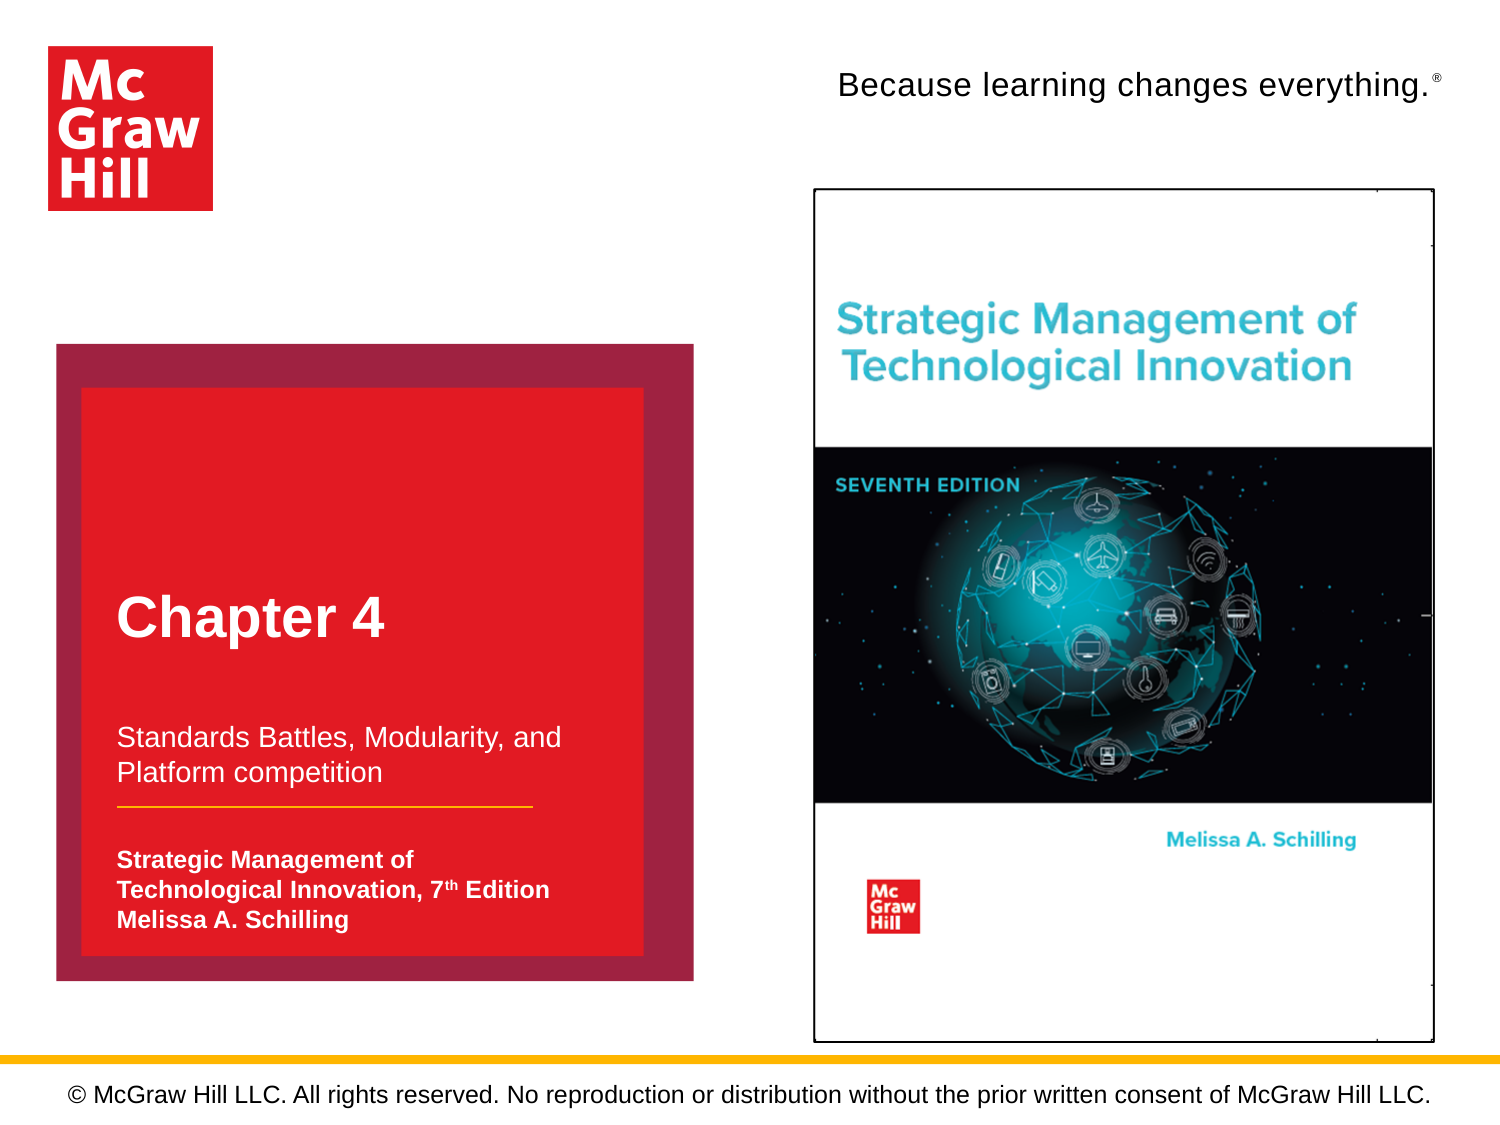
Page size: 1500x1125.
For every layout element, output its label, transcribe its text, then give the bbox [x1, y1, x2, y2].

list © McGraw Hill LLC. All rights reserved. No reproduction or distribution without the prior written consent of McGraw Hill LLC. [0, 1071, 1500, 1109]
list Strategic Management of Technological Innovation, 7th Edition Melissa A. Schilling [101, 836, 602, 950]
title Chapter 4 [101, 427, 600, 657]
picture [48, 46, 213, 211]
subtitle Standards Battles, Modularity, and Platform competition [101, 710, 585, 797]
picture [813, 188, 1435, 1043]
